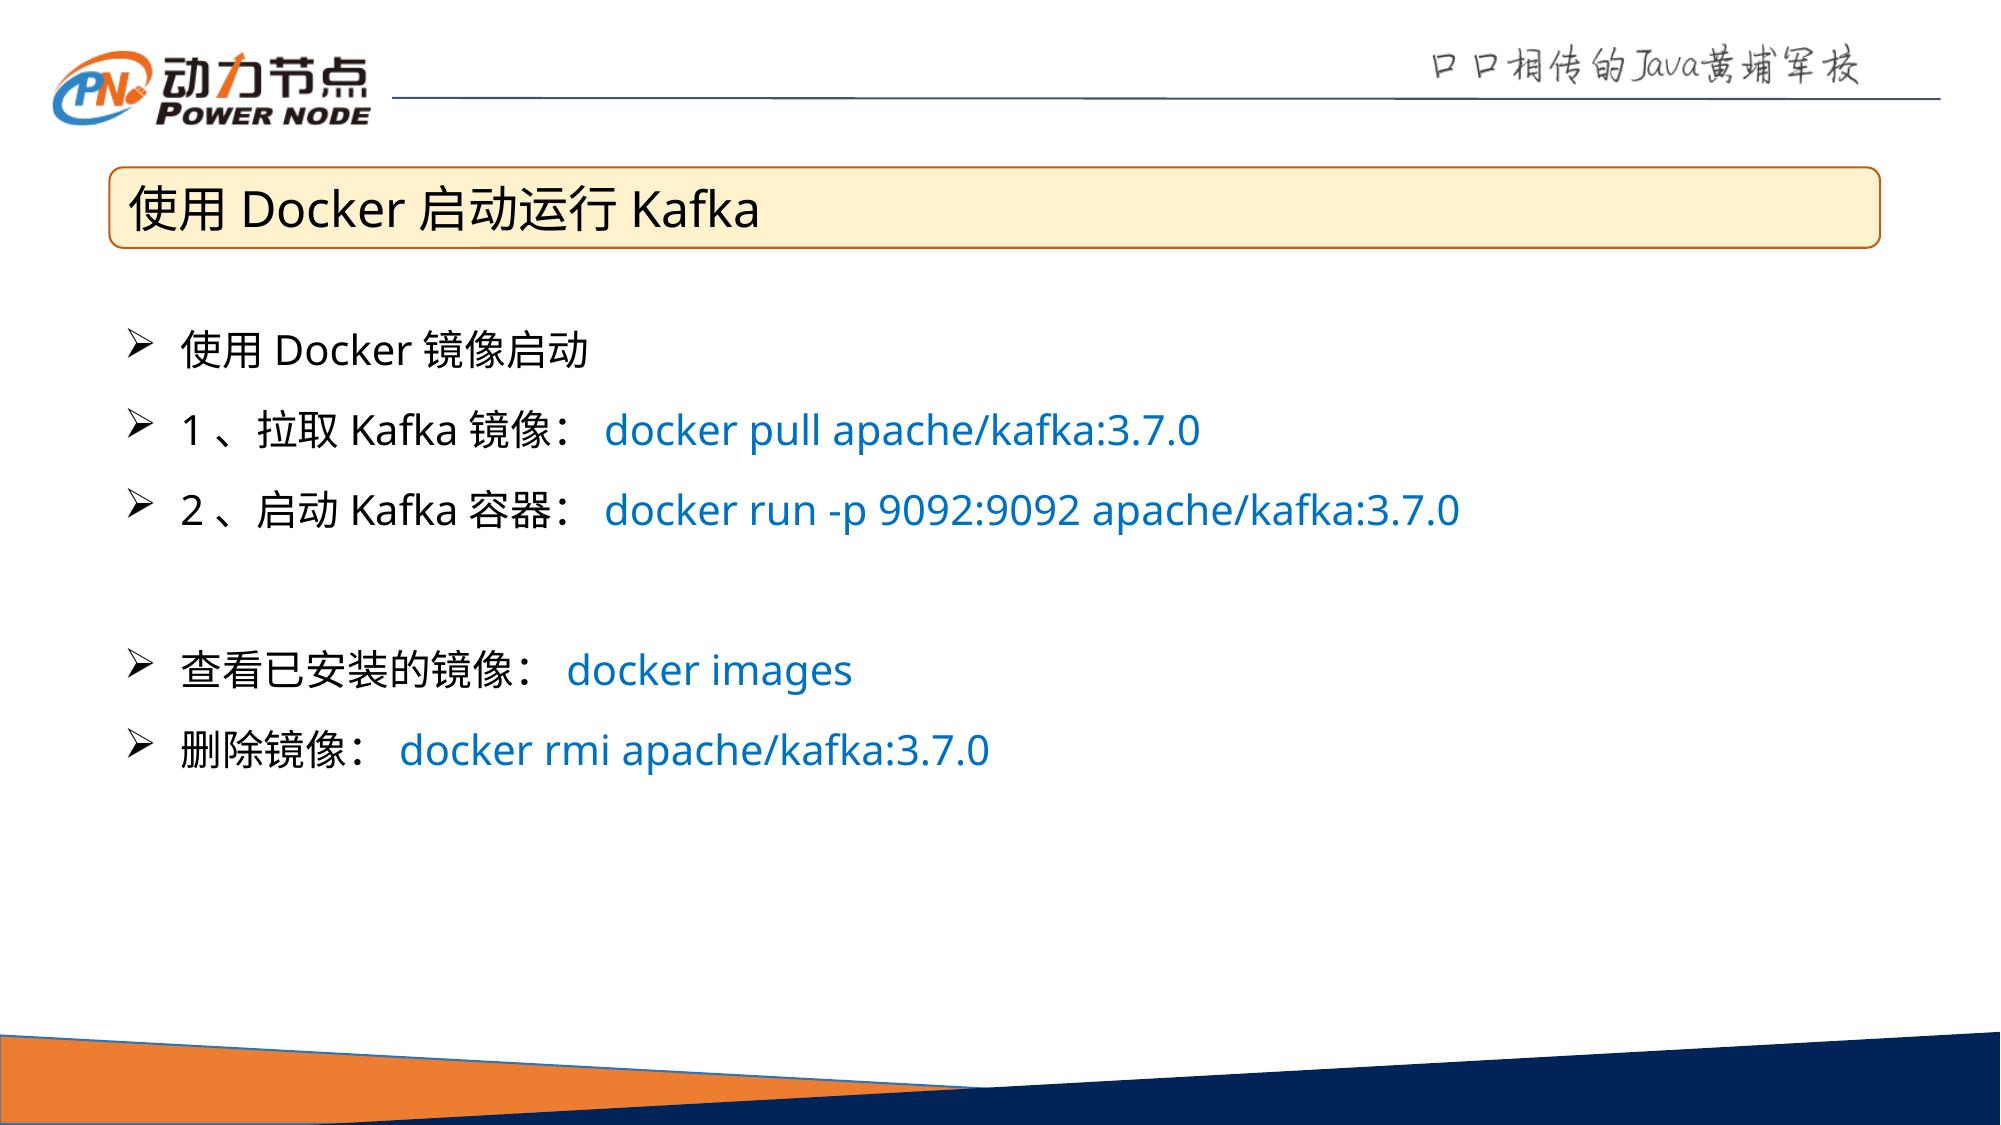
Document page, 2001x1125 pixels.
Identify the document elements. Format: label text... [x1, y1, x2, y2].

picture [1407, 0, 2001, 196]
text_box [308, 1030, 2000, 1125]
text_box [0, 1034, 976, 1125]
text_box 使用Docker镜像启动 1、拉取Kafka镜像：docker pull apache/kafka:3.7.0 2、启动Kafka容器：docker run -p 9092:9092 apache/kafka:3.7.0 查看已安装的镜像：docker images 删除镜像：docker rmi apache/kafka:3.7.0 [109, 286, 1881, 1032]
picture [0, 0, 389, 227]
text_box 使用Docker启动运行Kafka [108, 166, 1882, 249]
